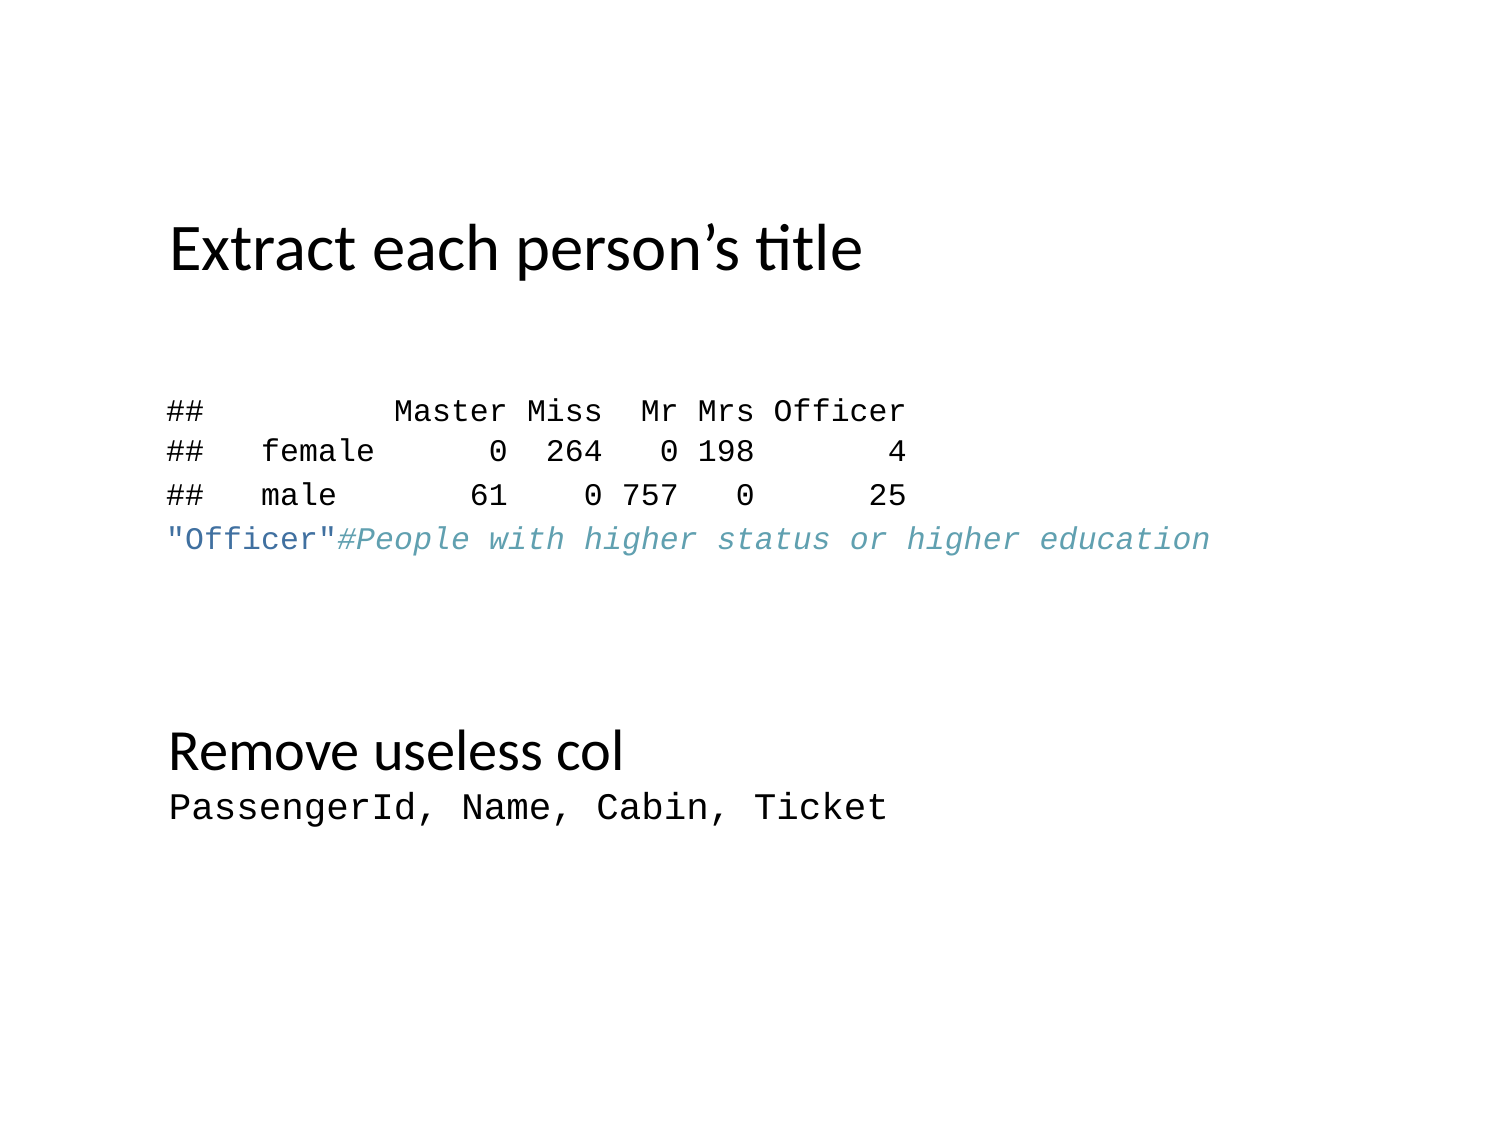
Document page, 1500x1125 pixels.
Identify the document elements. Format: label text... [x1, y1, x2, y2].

title Extract each person’s title [154, 150, 1437, 338]
text_box Remove useless col PassengerId, Name, Cabin, Ticket [154, 704, 904, 835]
list ## Master Miss Mr Mrs Officer ## female 0 264 0 198 4 ## male 61 0 757 0 25 "Officer"#People with higher status or higher education [103, 331, 1256, 613]
